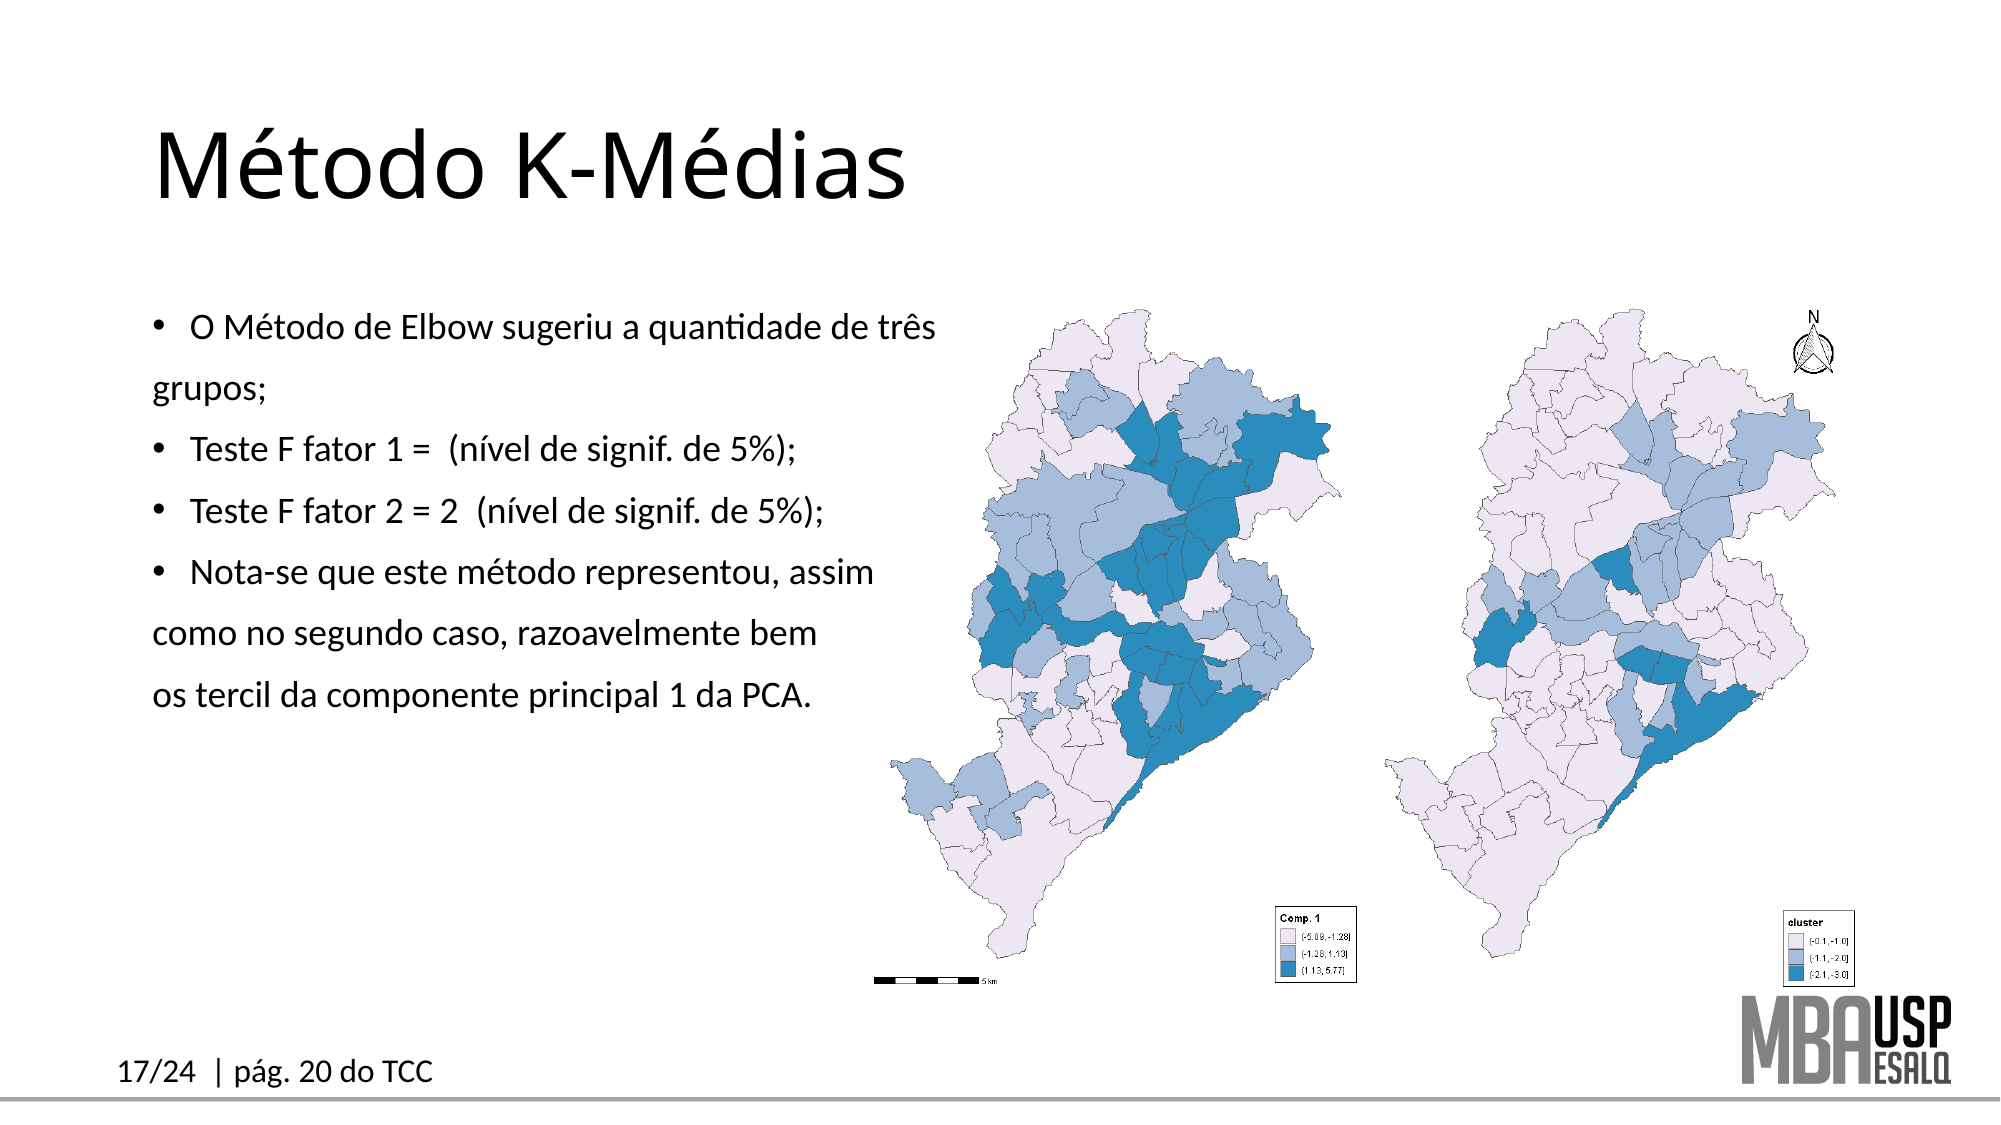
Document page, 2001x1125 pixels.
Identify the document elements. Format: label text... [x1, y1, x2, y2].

text_box 17/24 | pág. 20 do TCC [101, 1041, 449, 1097]
picture [0, 0, 2001, 1125]
title Método K-Médias [137, 59, 1863, 278]
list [868, 277, 1861, 991]
